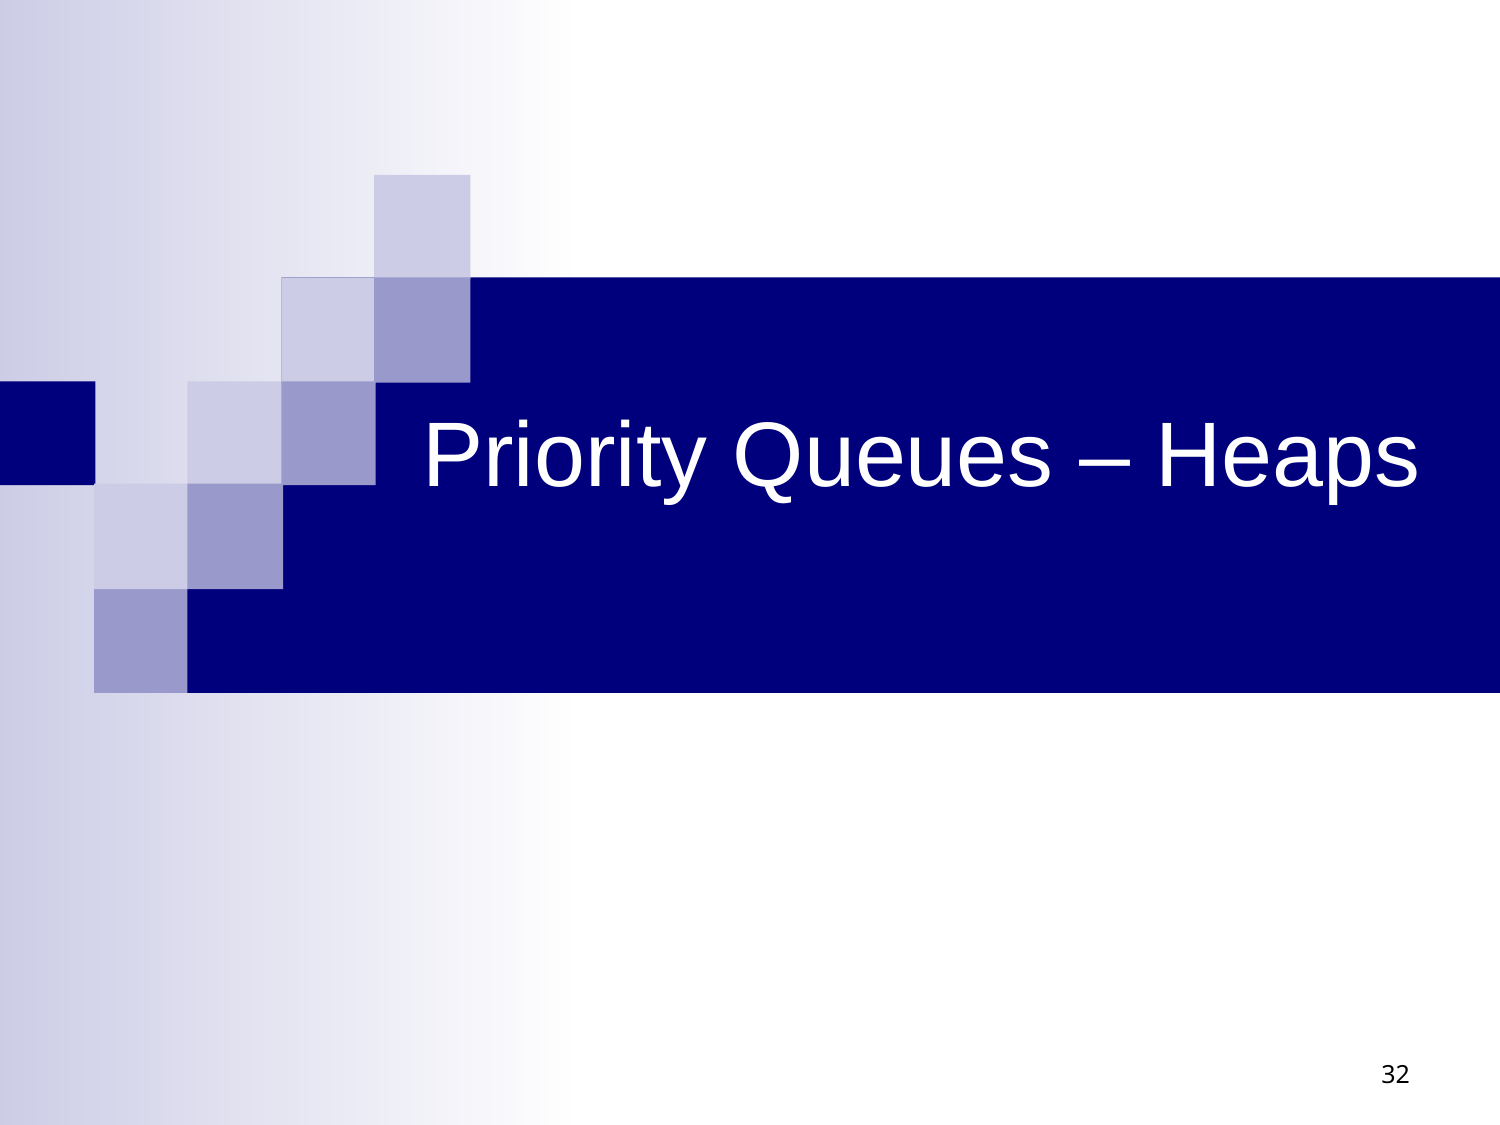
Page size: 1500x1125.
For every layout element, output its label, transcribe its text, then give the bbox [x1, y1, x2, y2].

title [112, 350, 1388, 563]
slide_number 32 [1074, 1024, 1426, 1101]
subtitle Priority Queues – Heaps [387, 387, 1500, 675]
